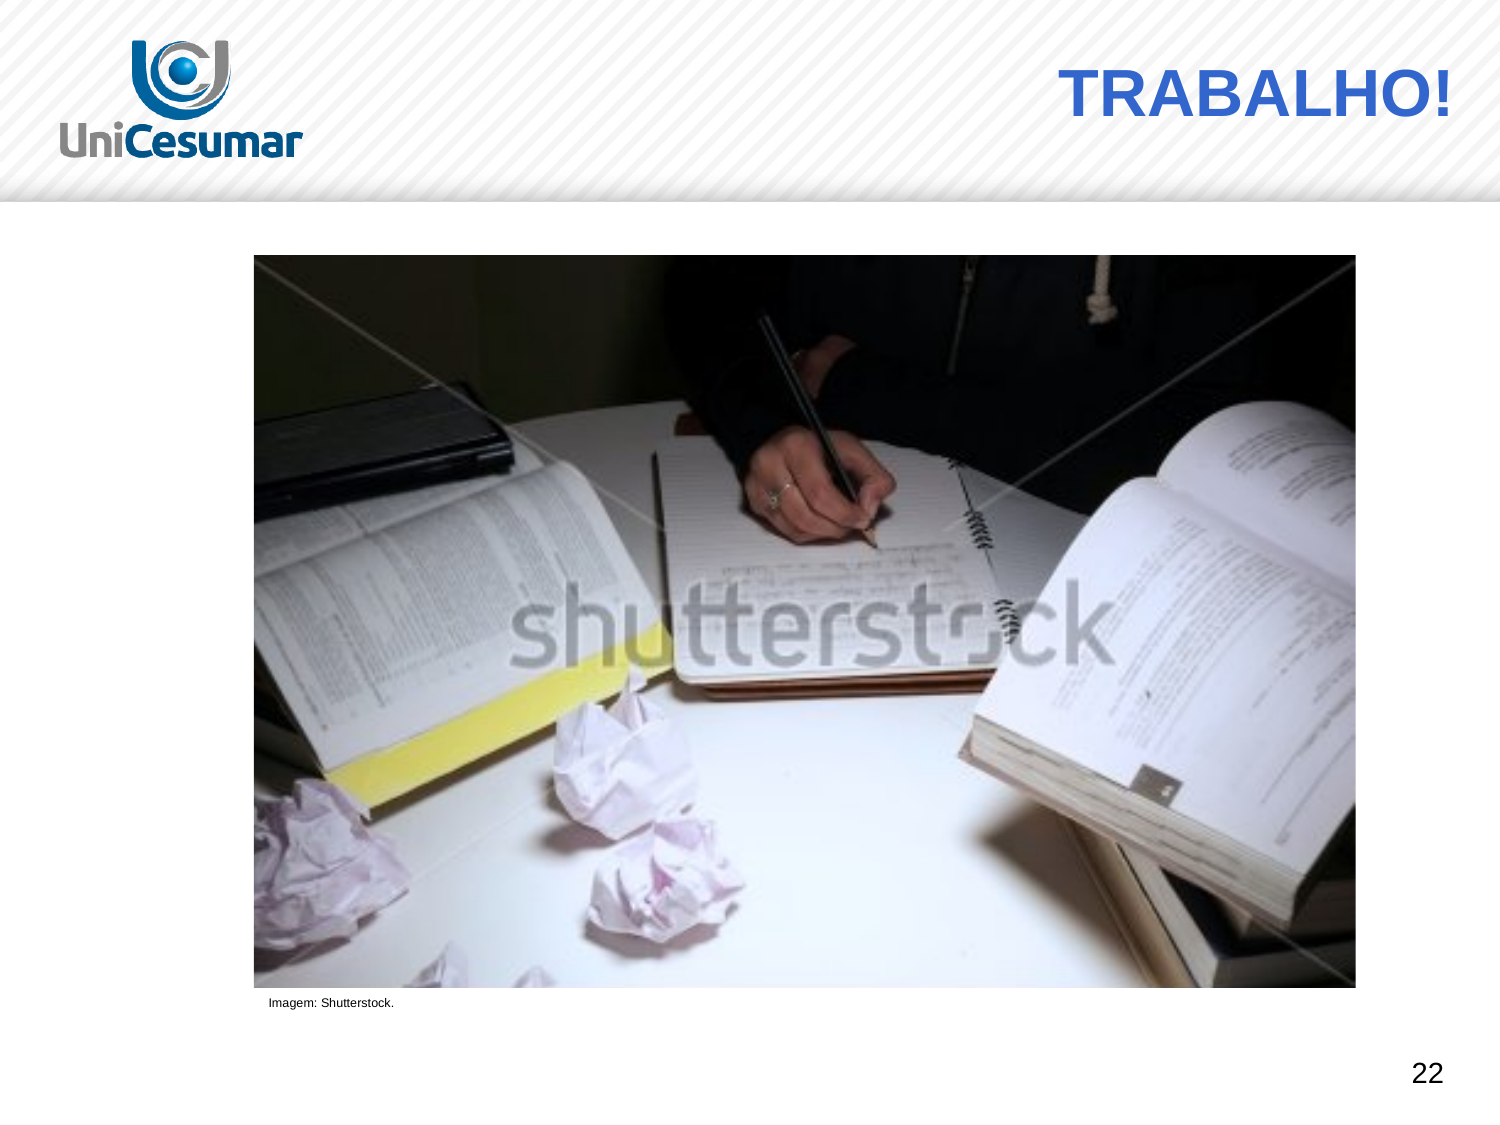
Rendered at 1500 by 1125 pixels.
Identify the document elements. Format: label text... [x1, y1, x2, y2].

picture [0, 0, 1500, 1125]
title TRABALHO! [289, 18, 1471, 162]
text_box Imagem: Shutterstock. [253, 995, 567, 1018]
